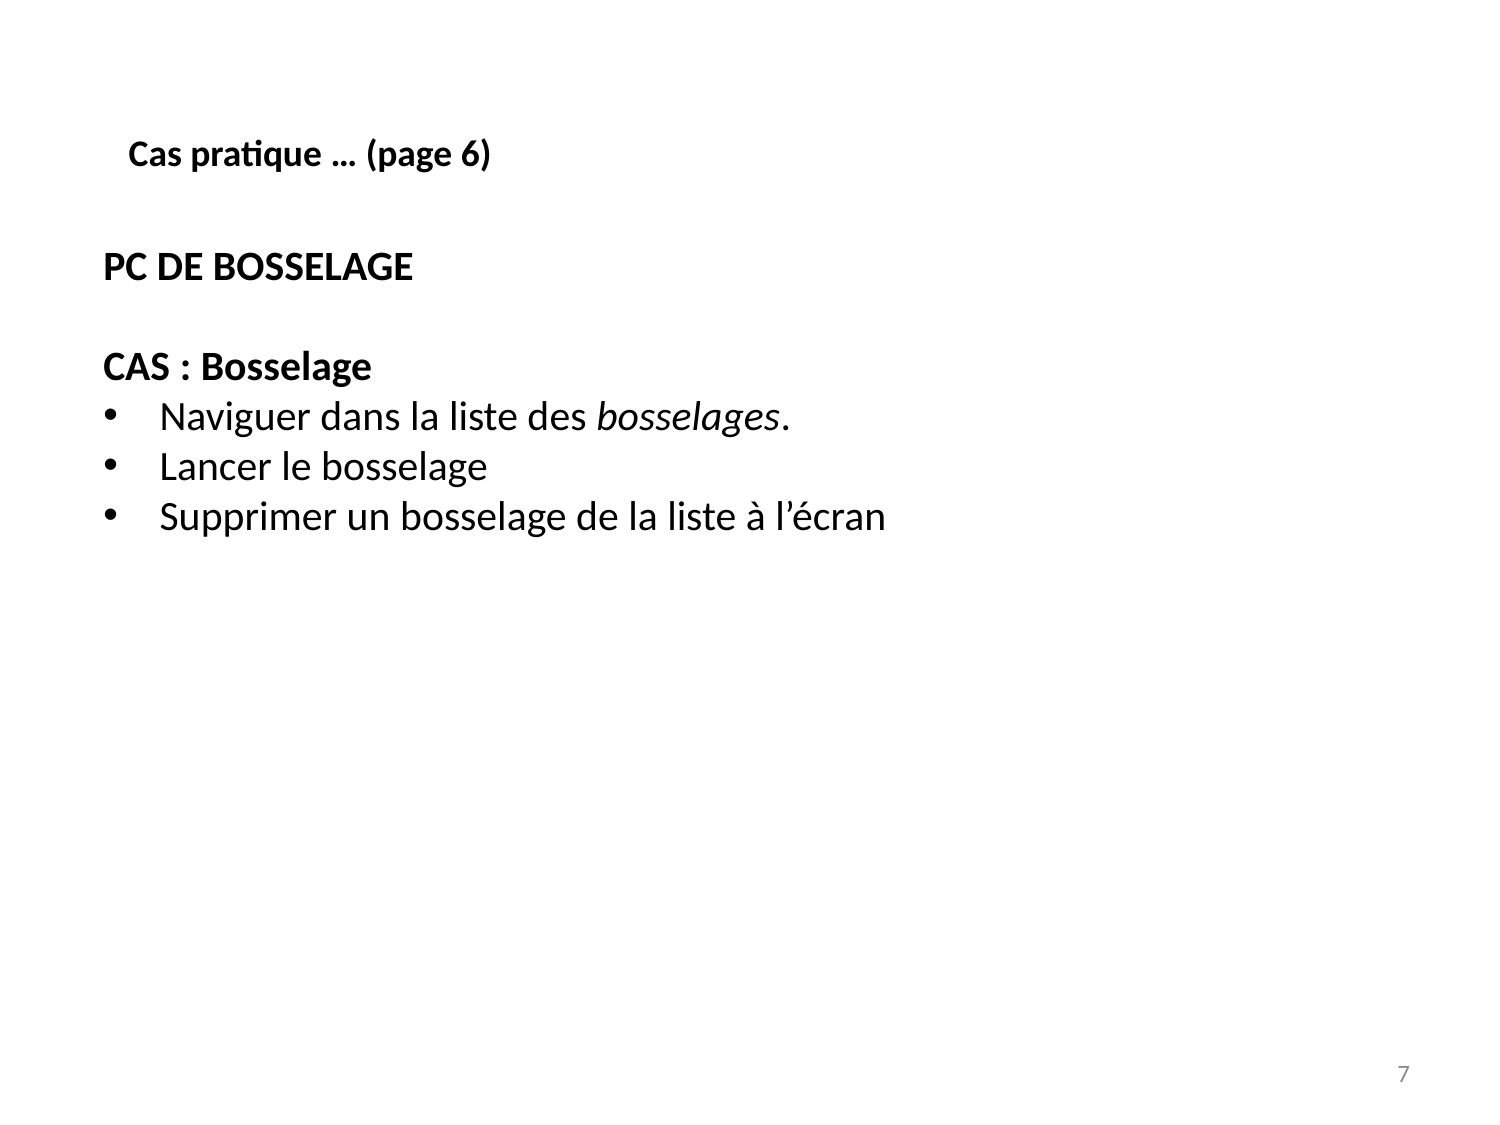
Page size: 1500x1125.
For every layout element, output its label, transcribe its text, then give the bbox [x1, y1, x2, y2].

text_box Cas pratique … (page 6) [113, 121, 507, 182]
text_box PC DE BOSSELAGE CAS : Bosselage Naviguer dans la liste des bosselages. Lancer le bosselage Supprimer un bosselage de la liste à l’écran [88, 231, 1367, 597]
slide_number 7 [1074, 1042, 1425, 1103]
